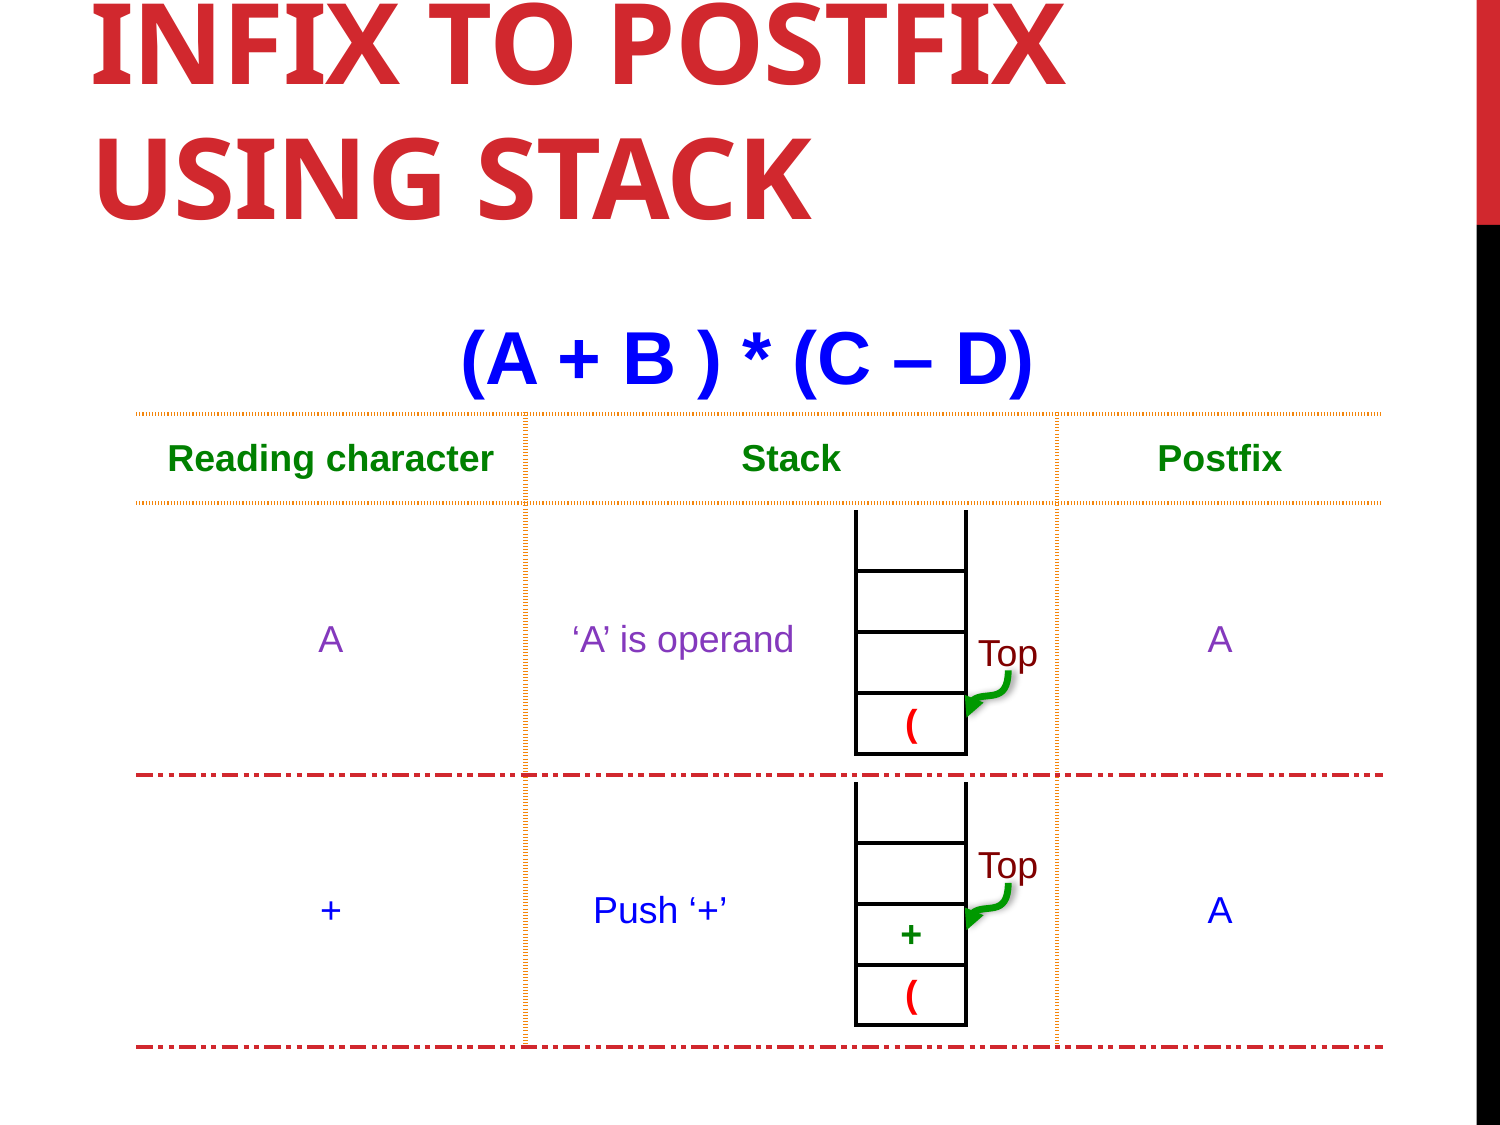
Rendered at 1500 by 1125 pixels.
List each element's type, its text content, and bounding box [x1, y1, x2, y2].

table_cell + [858, 906, 964, 963]
table_cell + [136, 775, 526, 1047]
table_cell ( [858, 967, 964, 1023]
title Infix to Postfix using Stack [75, 25, 1388, 250]
table_header Postfix [1057, 414, 1383, 503]
text_box (A + B ) * (C – D) [445, 302, 1050, 408]
table_cell ( [858, 695, 964, 752]
table_cell ‘A’ is operand [526, 503, 1057, 775]
table_header [858, 782, 964, 841]
table_cell A [136, 503, 526, 775]
table_header [858, 510, 964, 569]
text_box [962, 833, 1055, 931]
table_header Stack [526, 414, 1057, 503]
table_cell A [1057, 503, 1383, 775]
table_header Reading character [136, 414, 526, 503]
table_cell Push ‘+’ [526, 775, 1057, 1047]
table_cell [858, 634, 960, 691]
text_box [962, 620, 1055, 718]
table_cell A [1057, 775, 1383, 1047]
table_cell [858, 845, 960, 902]
table_cell [858, 573, 964, 630]
